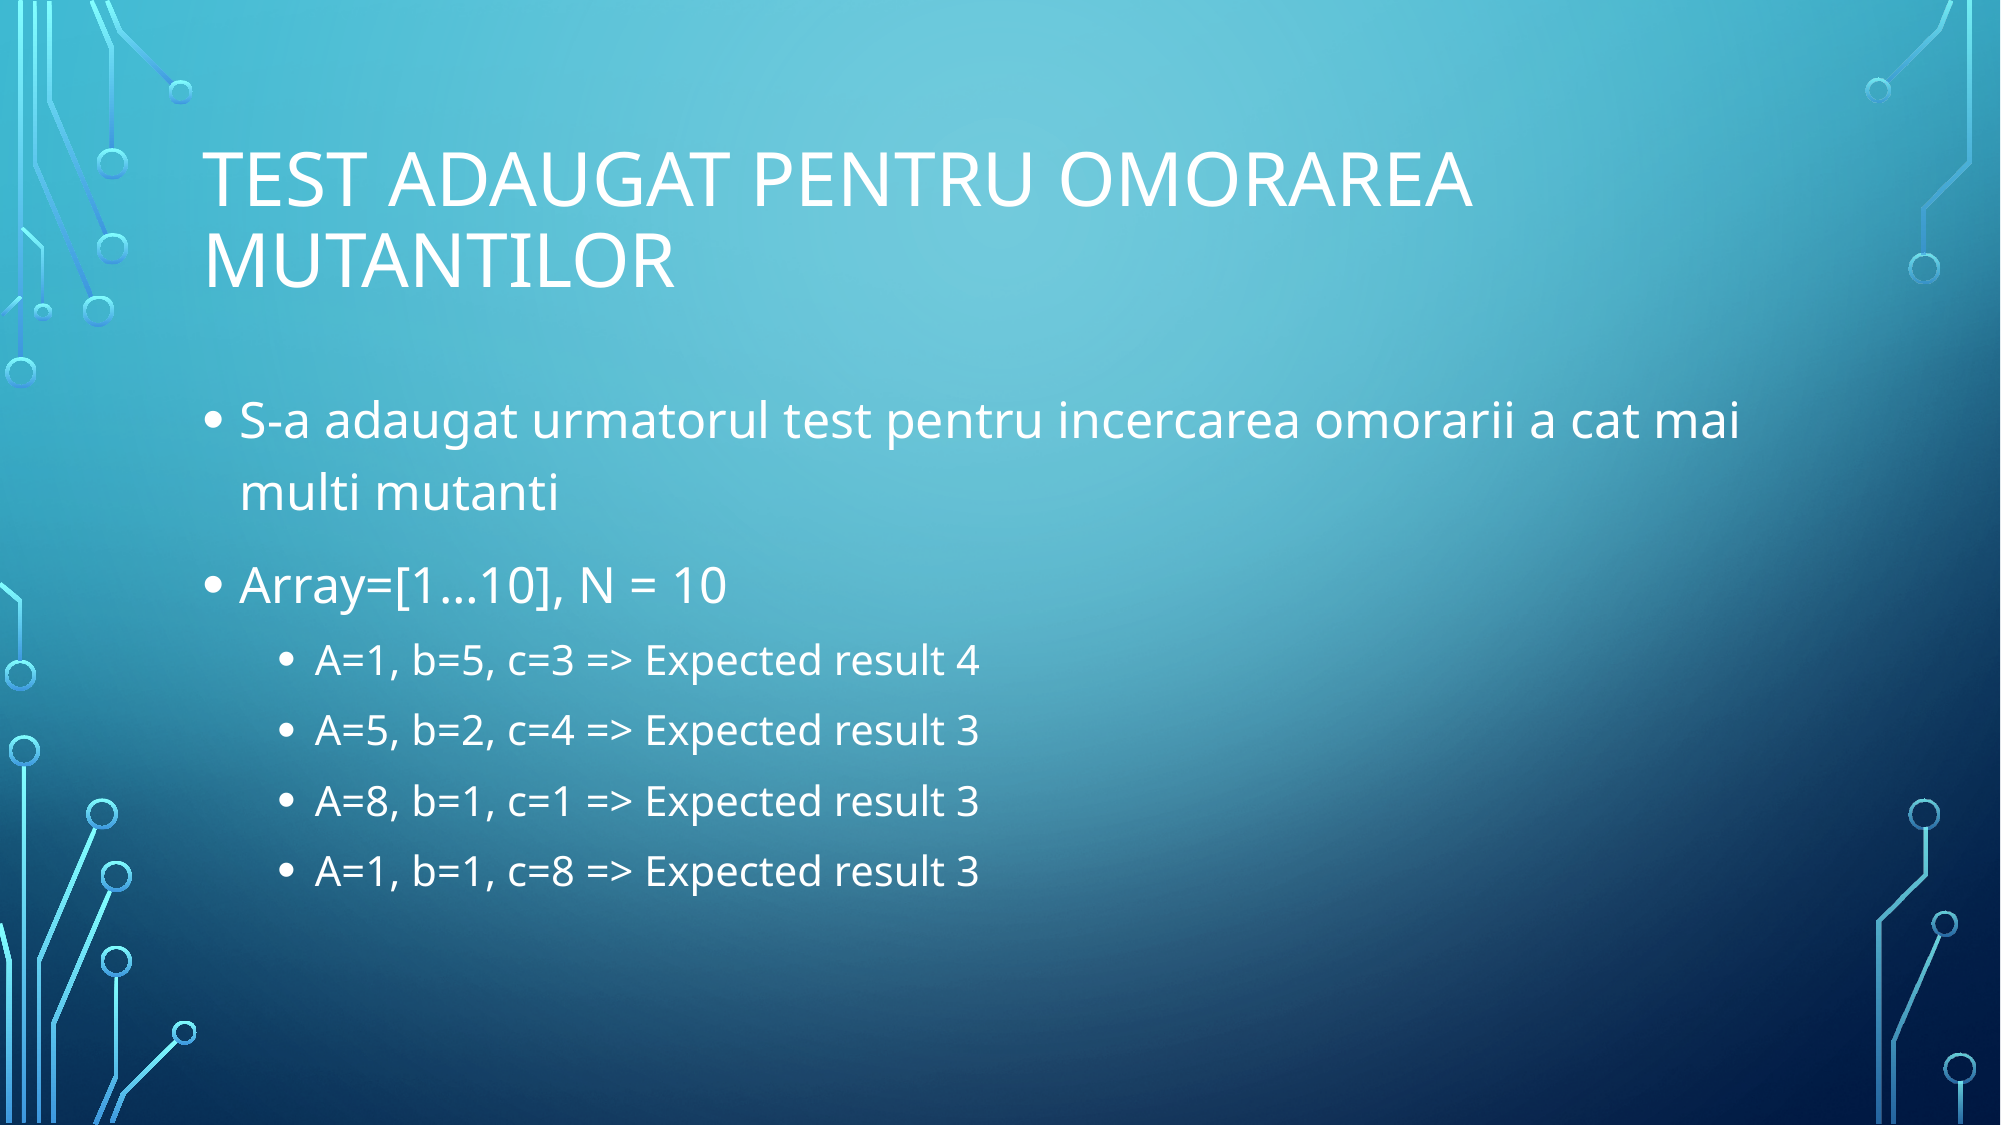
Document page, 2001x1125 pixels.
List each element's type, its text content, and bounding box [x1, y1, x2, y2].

title Test adaugat pentru omorarea mutantilor [187, 101, 1813, 344]
list S-a adaugat urmatorul test pentru incercarea omorarii a cat mai multi mutanti Array=[1…10], N = 10 A=1, b=5, c=3 => Expected result 4 A=5, b=2, c=4 => Expected result 3 A=8, b=1, c=1 => Expected result 3 A=1, b=1, c=8 => Expected result 3 [187, 369, 1813, 950]
